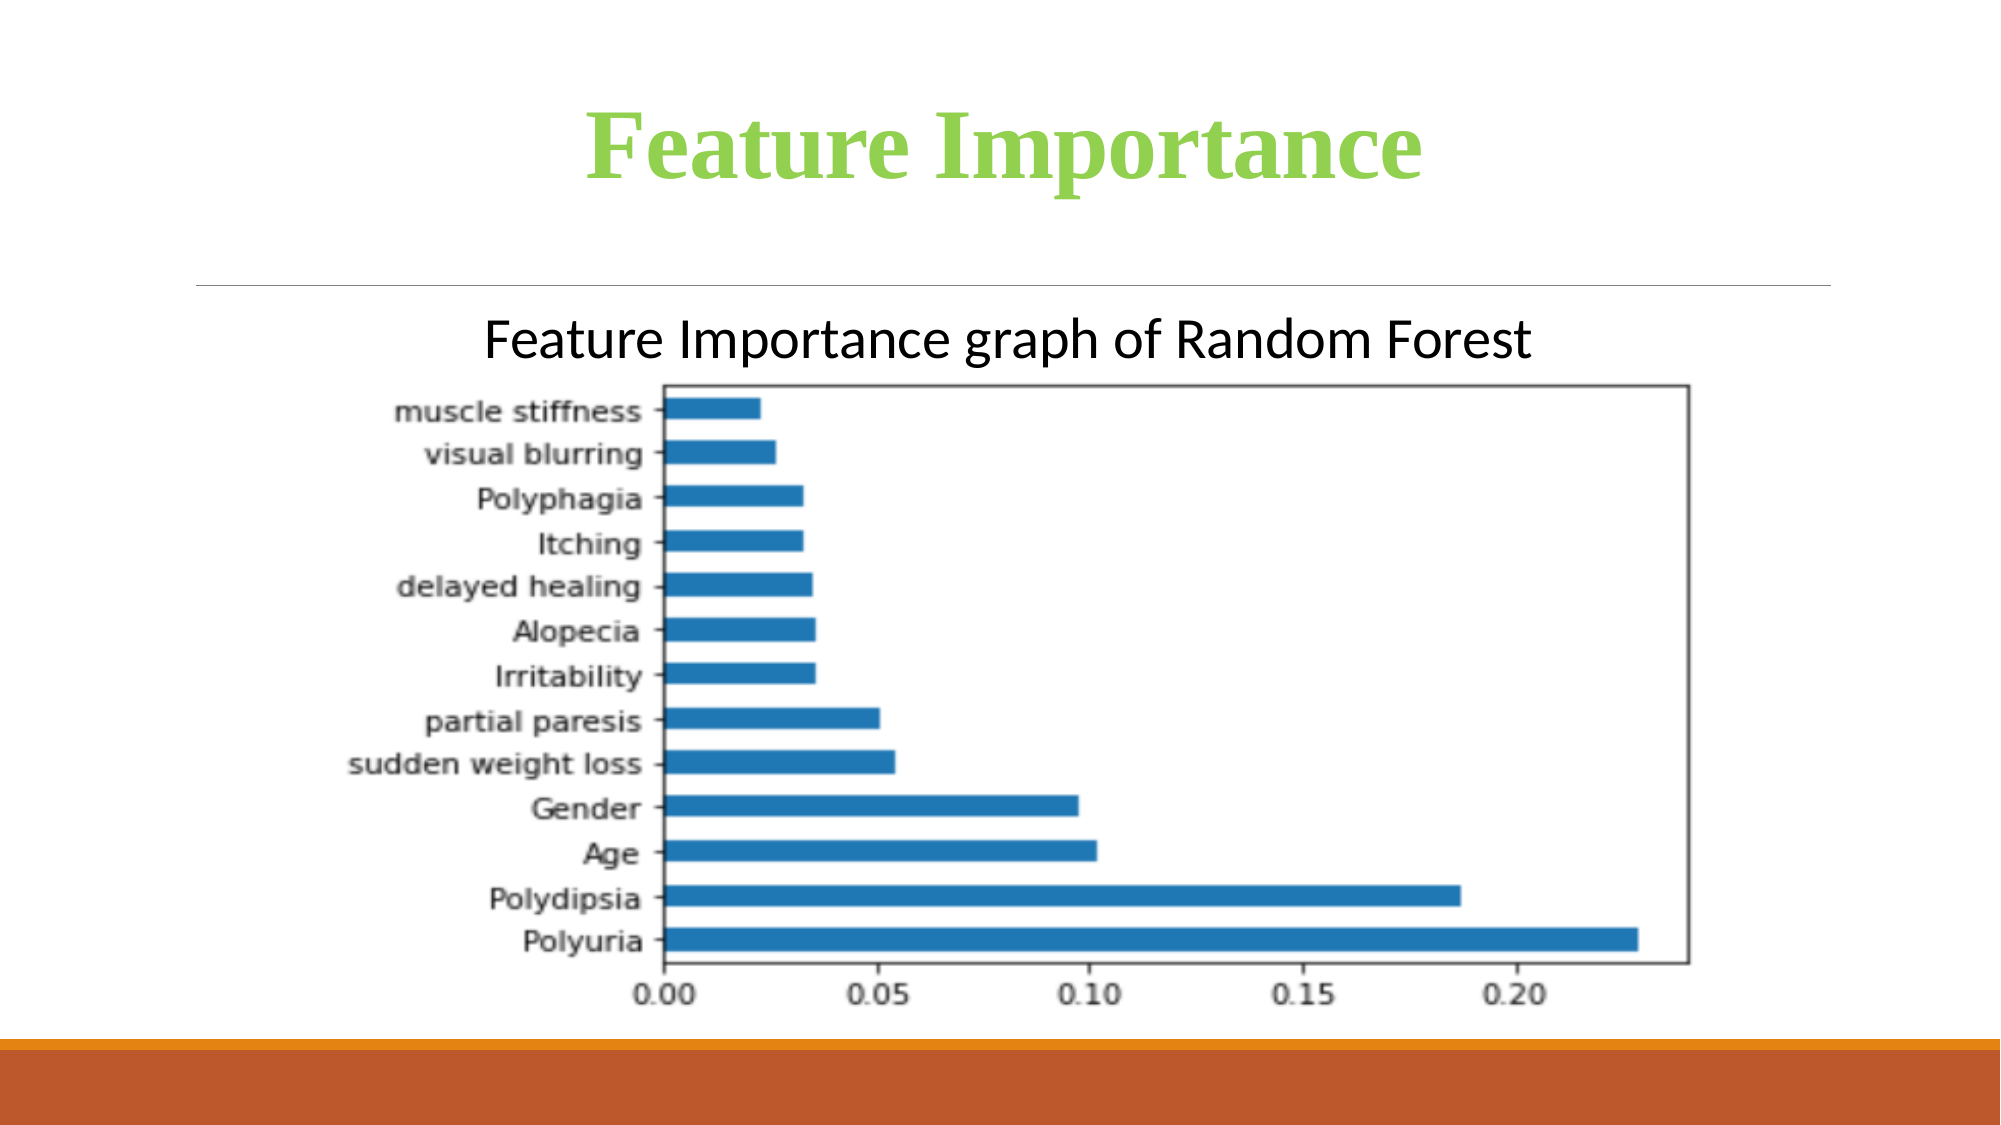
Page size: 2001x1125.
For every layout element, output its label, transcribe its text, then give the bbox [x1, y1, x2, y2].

text_box Feature Importance graph of Random Forest [469, 292, 1549, 375]
picture [326, 378, 1708, 1026]
title Feature Importance [180, 47, 1830, 207]
